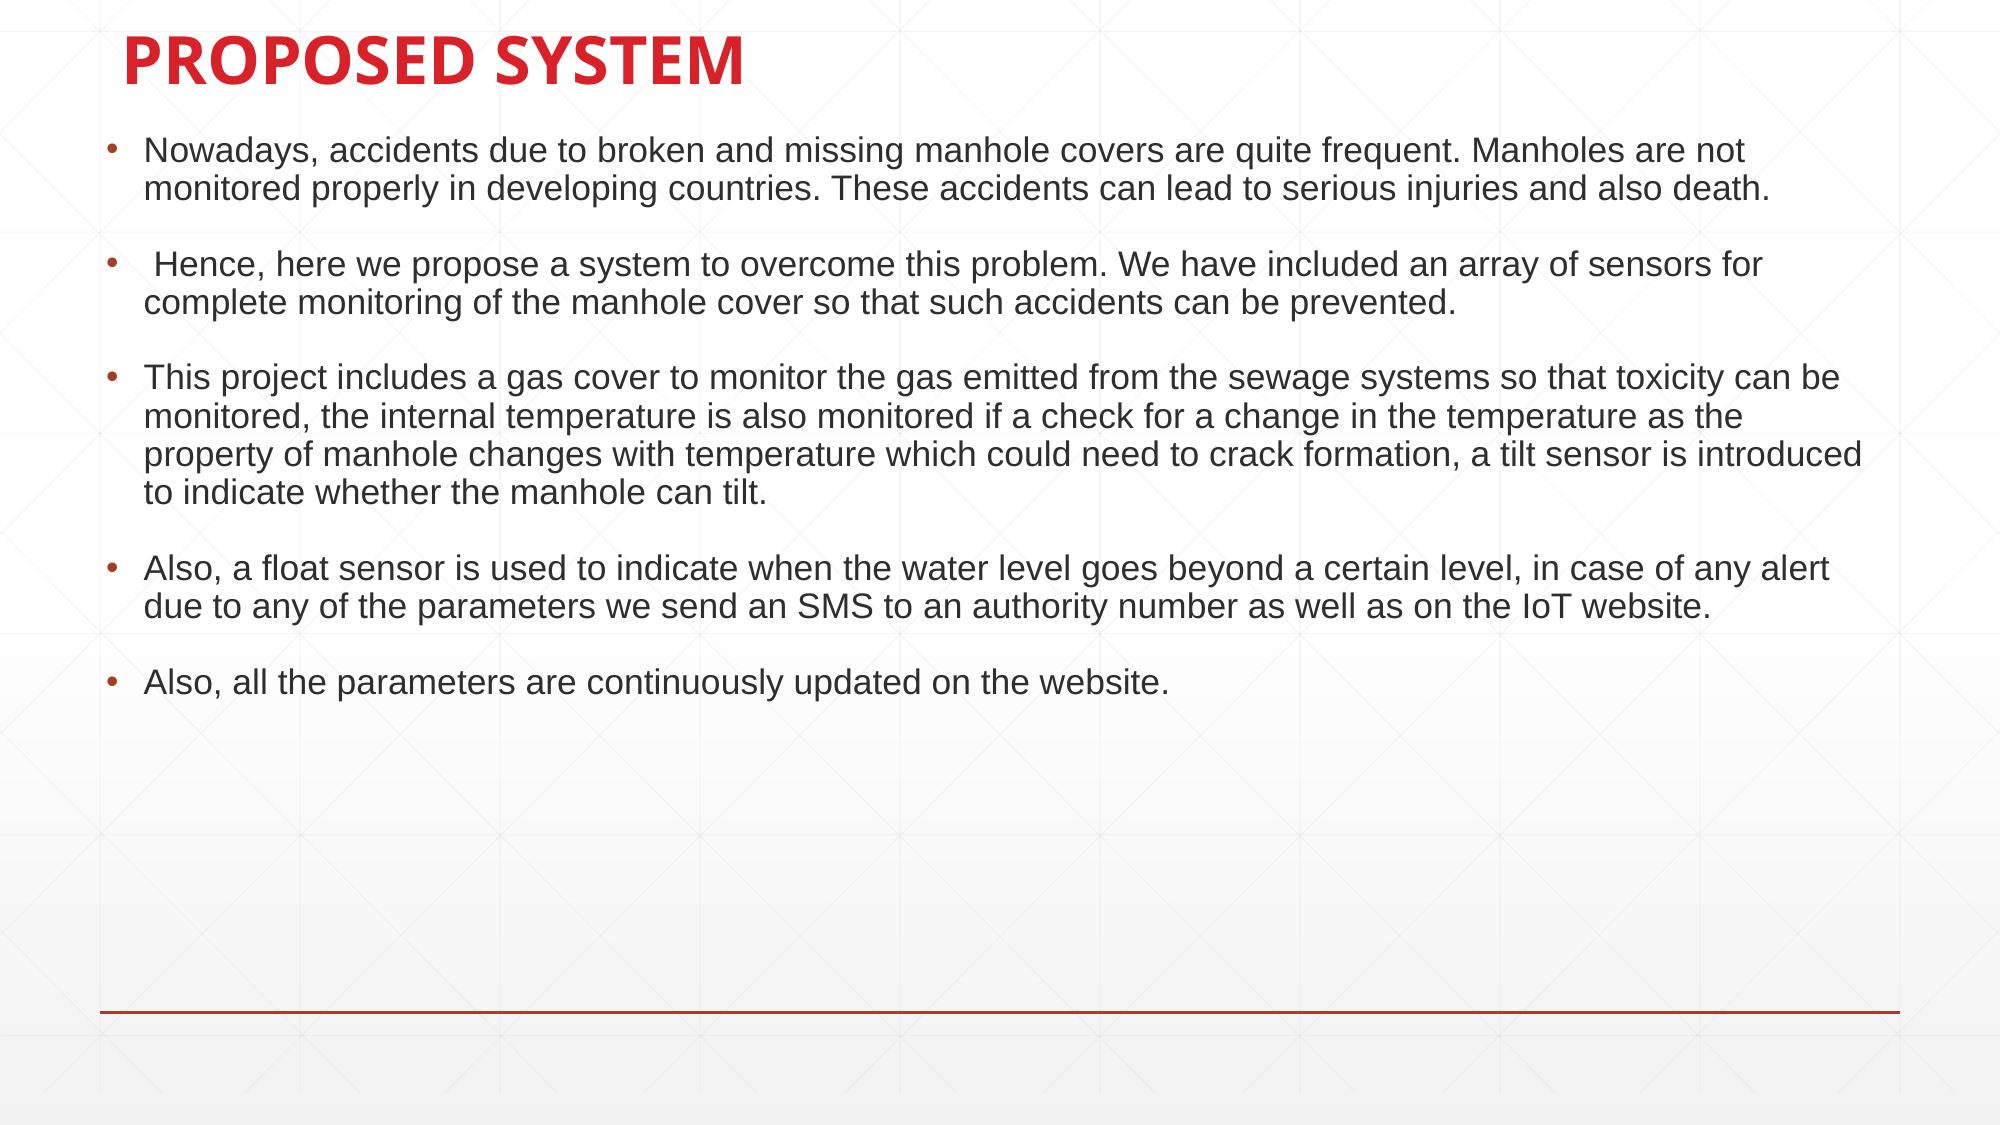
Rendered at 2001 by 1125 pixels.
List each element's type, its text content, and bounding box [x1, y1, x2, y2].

list Nowadays, accidents due to broken and missing manhole covers are quite frequent. Manholes are not monitored properly in developing countries. These accidents can lead to serious injuries and also death. Hence, here we propose a system to overcome this problem. We have included an array of sensors for complete monitoring of the manhole cover so that such accidents can be prevented. This project includes a gas cover to monitor the gas emitted from the sewage systems so that toxicity can be monitored, the internal temperature is also monitored if a check for a change in the temperature as the property of manhole changes with temperature which could need to crack formation, a tilt sensor is introduced to indicate whether the manhole can tilt. Also, a float sensor is used to indicate when the water level goes beyond a certain level, in case of any alert due to any of the parameters we send an SMS to an authority number as well as on the IoT website. Also, all the parameters are continuously updated on the website. [91, 123, 1894, 1003]
title PROPOSED SYSTEM [106, 18, 1957, 107]
